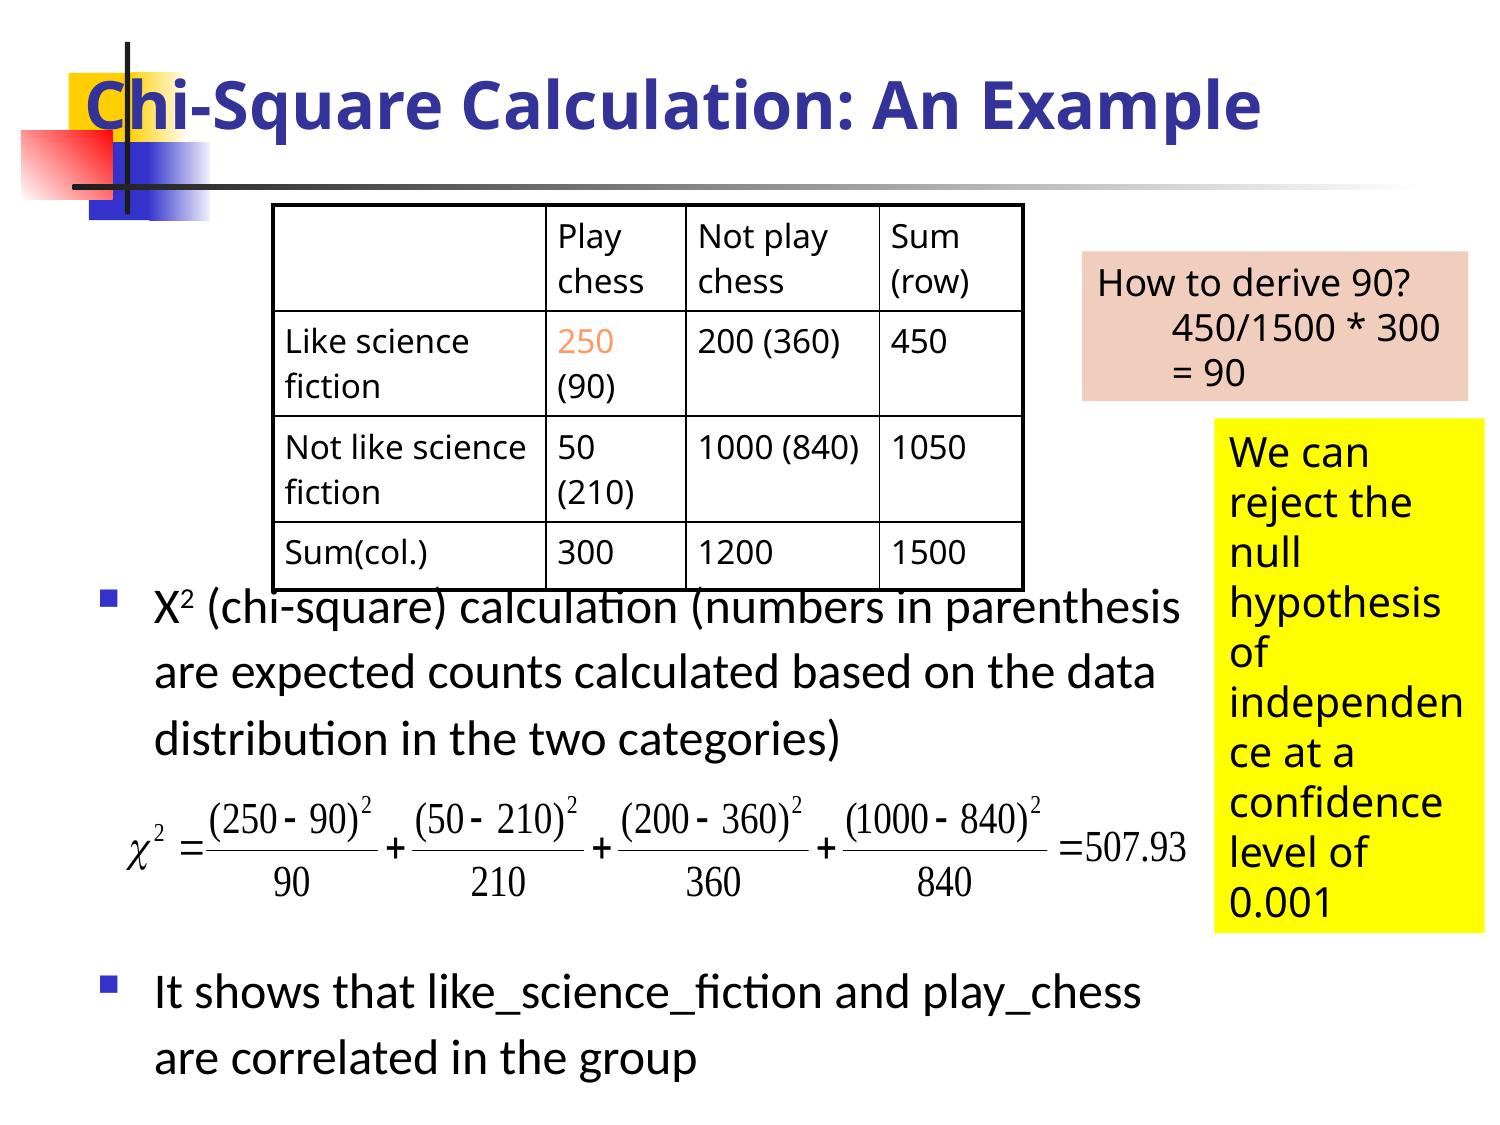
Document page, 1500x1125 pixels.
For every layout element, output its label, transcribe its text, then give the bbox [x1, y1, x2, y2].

table_cell 1200 [687, 523, 879, 588]
table_cell 1500 [880, 523, 1021, 588]
table_cell 200 (360) [687, 312, 879, 415]
table_header Play chess [547, 207, 685, 310]
table_cell 250 (90) [547, 312, 685, 415]
table_header Sum (row) [880, 207, 1021, 310]
title Chi-Square Calculation: An Example [69, 49, 1421, 151]
table_header Not play chess [687, 207, 879, 310]
text_box We can reject the null hypothesis of independence at a confidence level of 0.001 [1214, 418, 1485, 934]
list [120, 783, 1192, 907]
text_box How to derive 90? 450/1500 * 300 = 90 [1082, 251, 1469, 402]
table_cell Like science fiction [275, 312, 545, 415]
table_cell 300 [547, 523, 685, 588]
table_cell 1050 [880, 417, 1021, 521]
list Χ2 (chi-square) calculation (numbers in parenthesis are expected counts calculated based on the data distribution in the two categories) It shows that like_science_fiction and play_chess are correlated in the group [82, 559, 1230, 1087]
table_cell Sum(col.) [275, 523, 545, 588]
table_cell Not like science fiction [275, 417, 545, 521]
table_cell 1000 (840) [687, 417, 879, 521]
table_cell 450 [880, 312, 1021, 415]
table_cell 50 (210) [547, 417, 685, 521]
table_header [275, 207, 545, 310]
